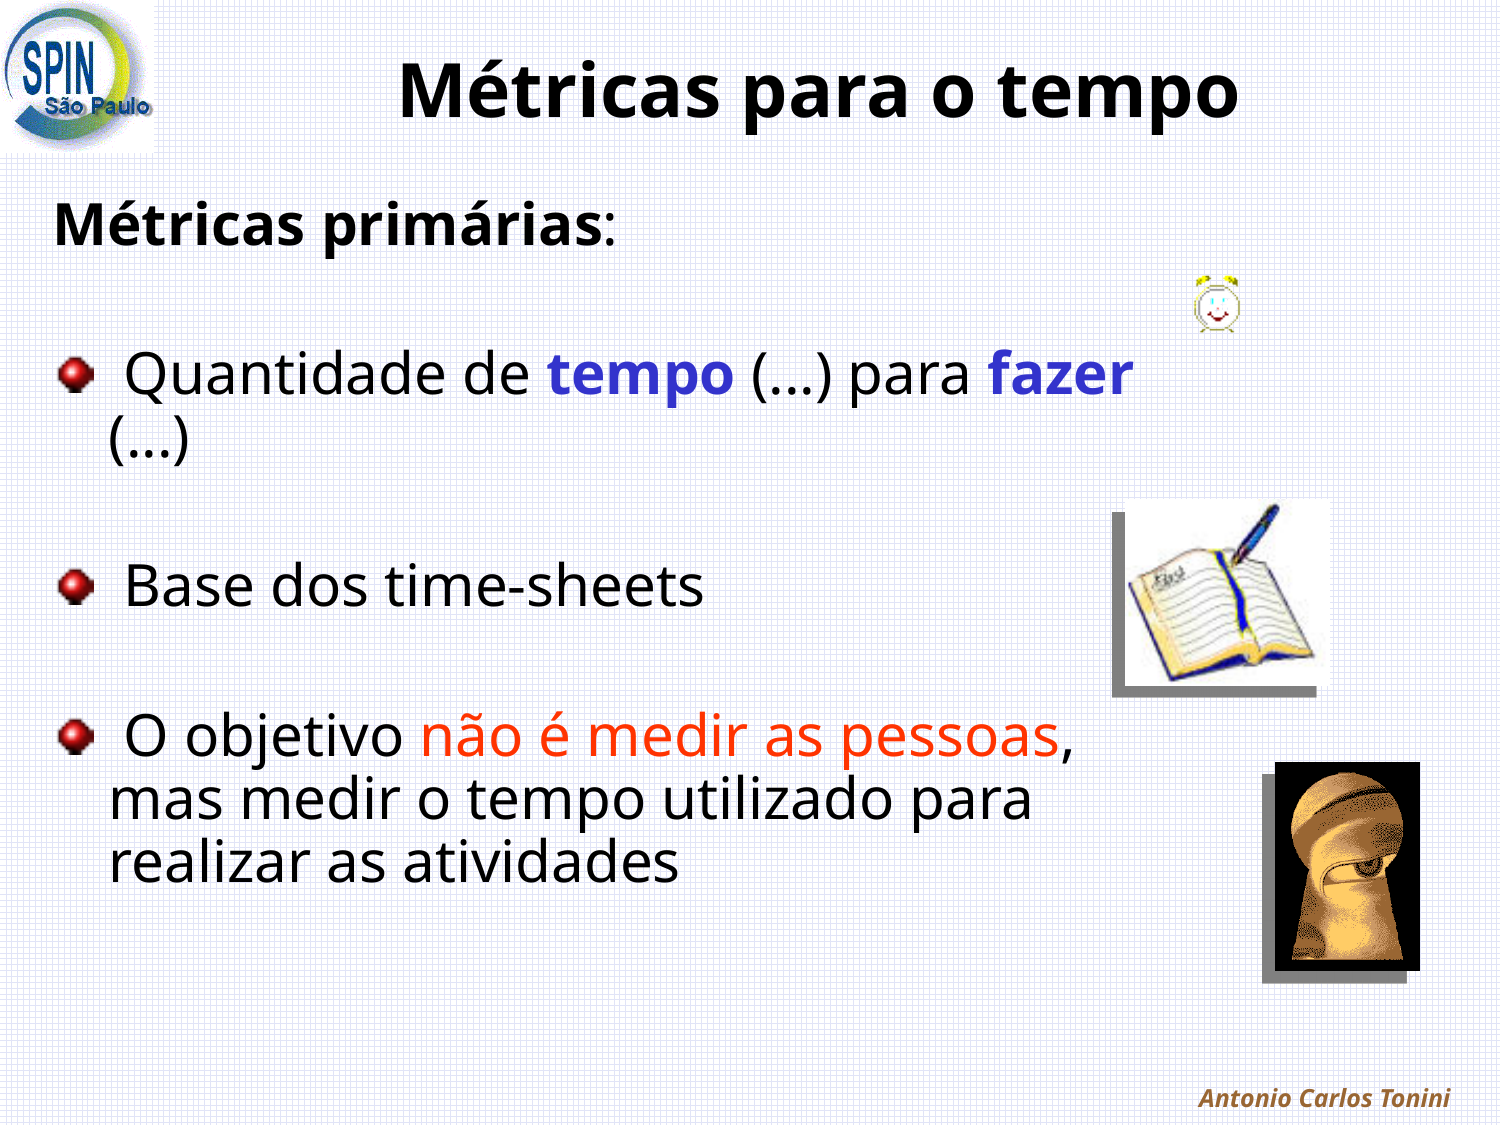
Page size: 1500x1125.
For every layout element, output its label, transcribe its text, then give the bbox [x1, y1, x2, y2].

picture [52, 563, 94, 605]
title Métricas para o tempo [162, 24, 1475, 150]
picture [1187, 274, 1248, 336]
picture [1124, 499, 1330, 686]
list Métricas primárias: Quantidade de tempo (...) para fazer (...) Base dos time-sheets O objetivo não é medir as pessoas, mas medir o tempo utilizado para realizar as atividades [37, 187, 1188, 963]
picture [1274, 762, 1420, 972]
footer Antonio Carlos Tonini [1125, 1074, 1500, 1125]
picture [52, 351, 94, 393]
picture [52, 713, 94, 755]
picture [0, 0, 154, 153]
